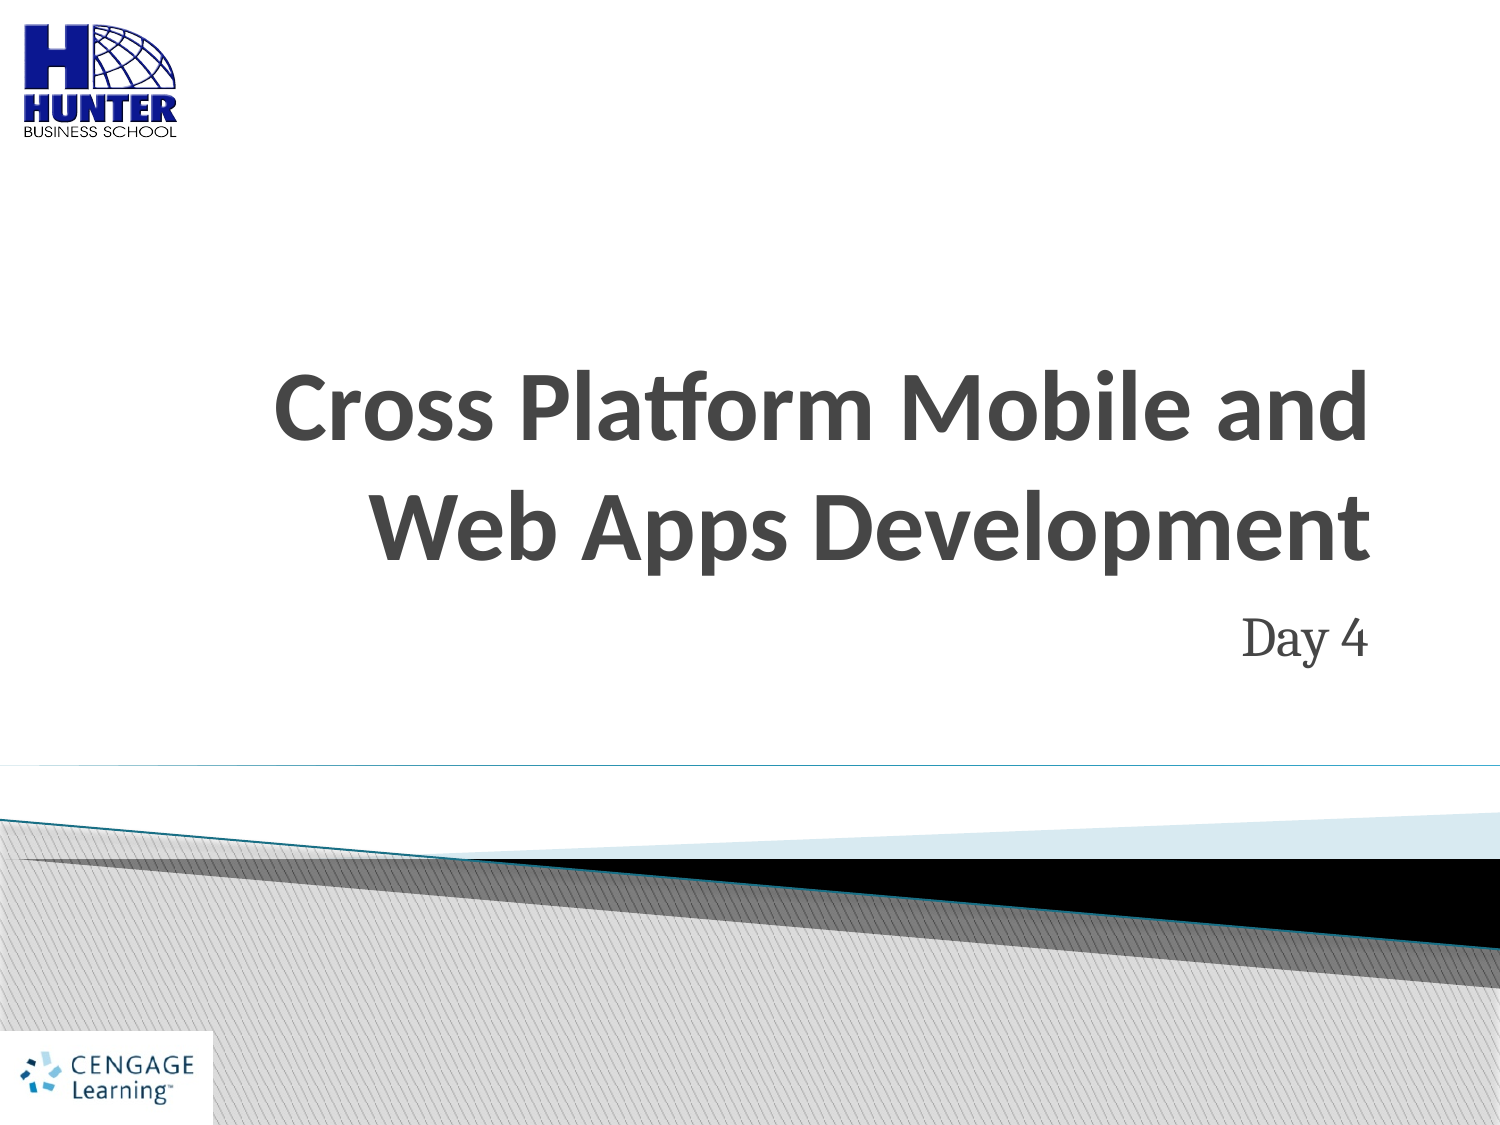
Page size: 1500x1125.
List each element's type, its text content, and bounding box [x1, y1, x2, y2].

picture [0, 1031, 213, 1125]
subtitle Day 4 [112, 592, 1388, 790]
title Cross Platform Mobile and Web Apps Development [112, 287, 1388, 588]
picture [24, 24, 177, 139]
picture [5, 859, 1500, 989]
